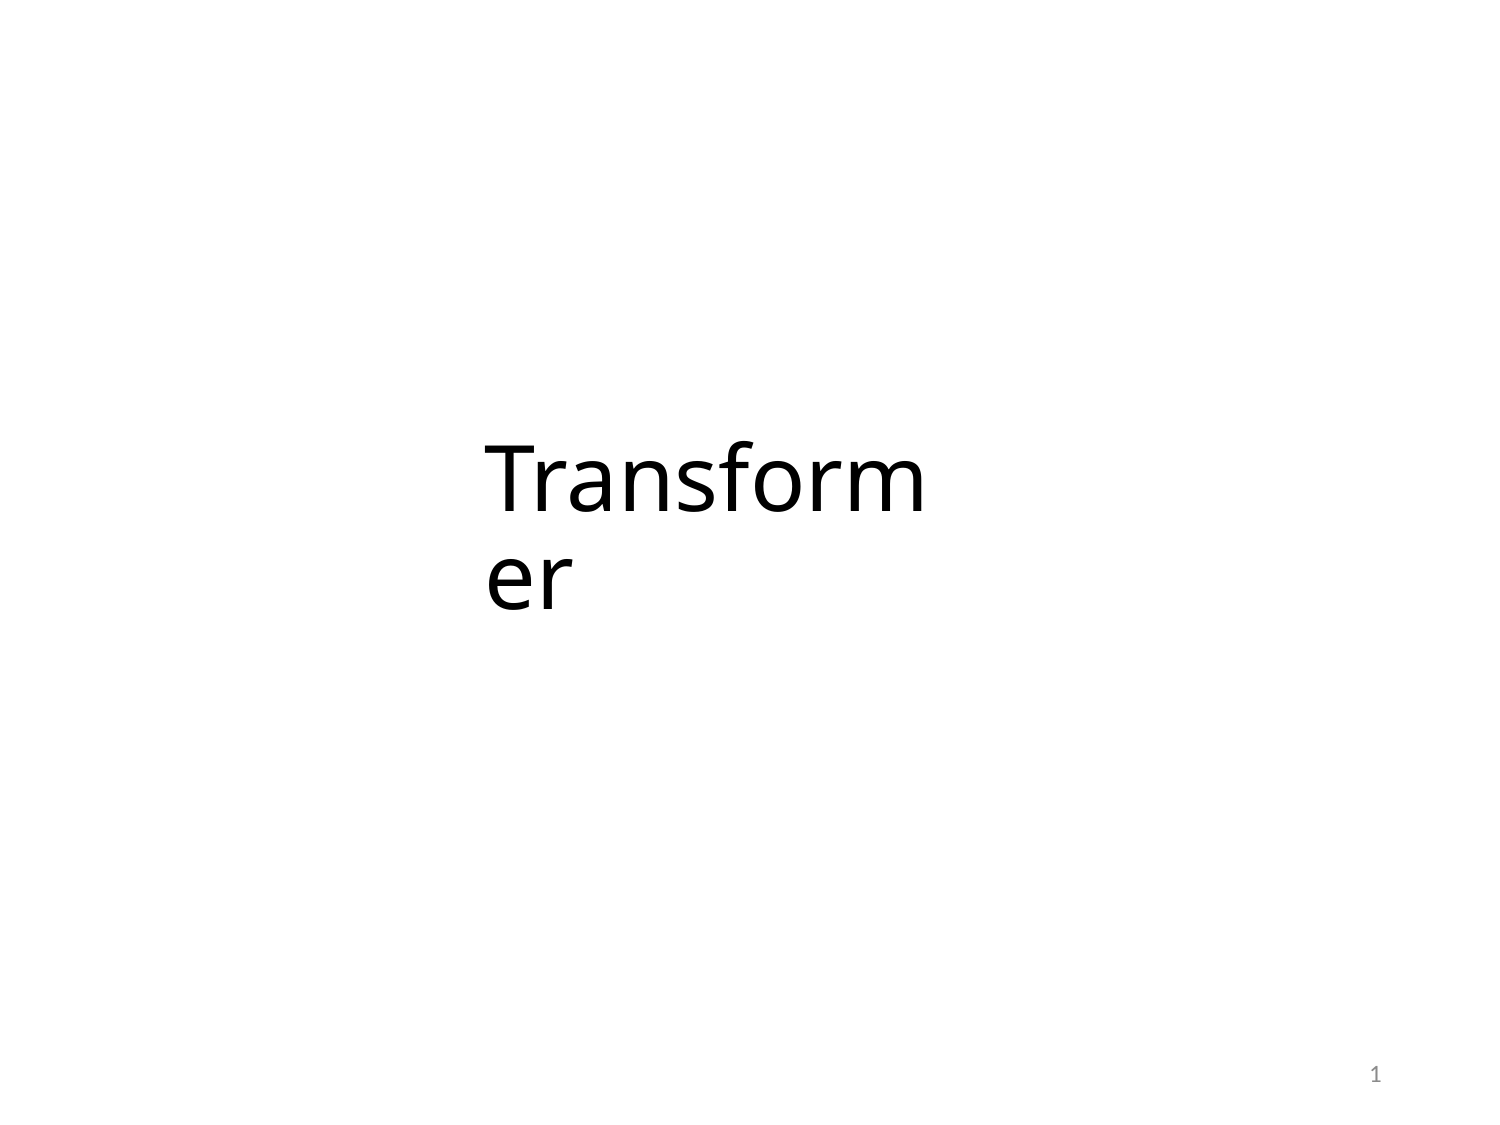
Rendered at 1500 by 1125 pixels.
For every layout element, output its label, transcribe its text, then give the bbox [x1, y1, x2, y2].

title Transformer [469, 422, 986, 640]
slide_number 1 [1059, 1042, 1397, 1103]
